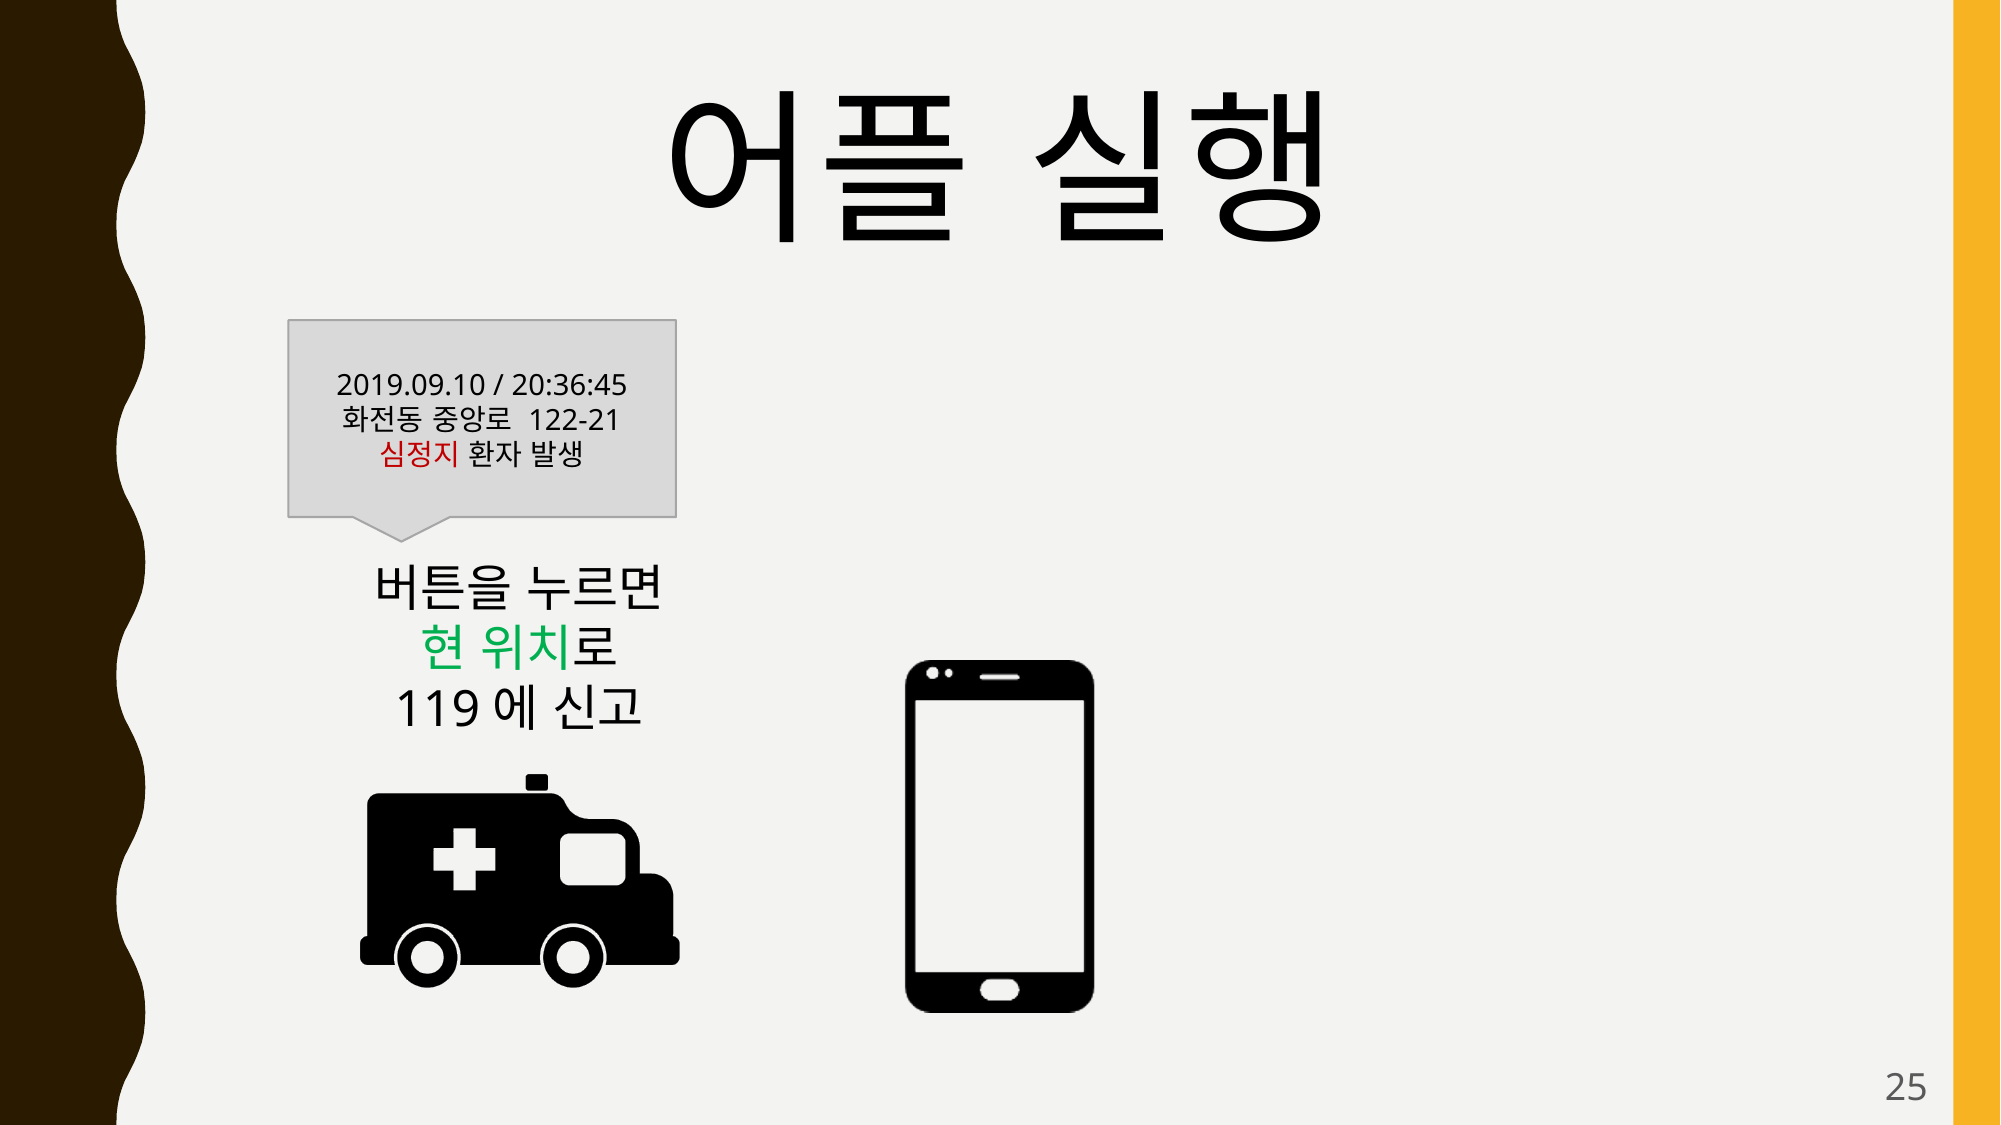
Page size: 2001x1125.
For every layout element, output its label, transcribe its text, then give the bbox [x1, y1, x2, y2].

text_box 버튼을 누르면 현 위치로 119에 신고 [240, 549, 798, 745]
title 어플 실행 [165, 20, 1835, 330]
picture [355, 772, 683, 989]
picture [902, 660, 1098, 1013]
text_box 25 [1869, 1055, 1943, 1116]
text_box 2019.09.10 / 20:36:45 화전동 중앙로 122-21 심정지 환자 발생 [287, 319, 677, 543]
